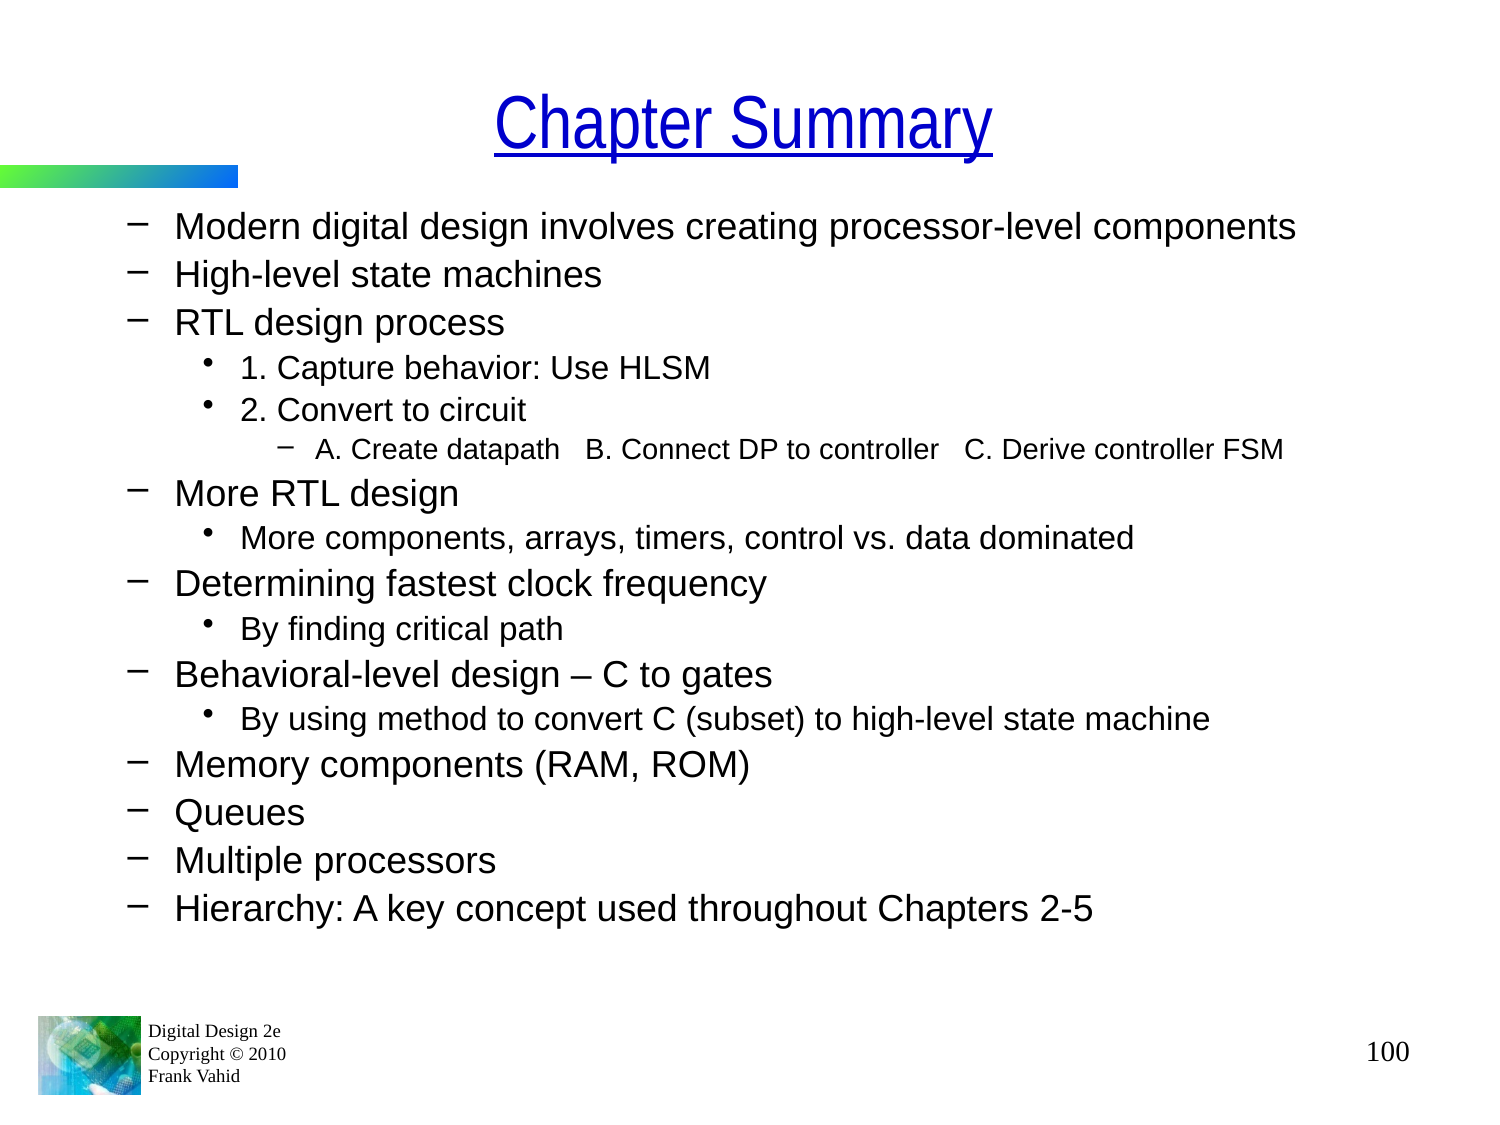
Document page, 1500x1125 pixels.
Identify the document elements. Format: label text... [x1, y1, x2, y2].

picture [38, 1016, 141, 1095]
list Modern digital design involves creating processor-level components High-level state machines RTL design process 1. Capture behavior: Use HLSM 2. Convert to circuit A. Create datapath B. Connect DP to controller C. Derive controller FSM More RTL design More components, arrays, timers, control vs. data dominated Determining fastest clock frequency By finding critical path Behavioral-level design – C to gates By using method to convert C (subset) to high-level state machine Memory components (RAM, ROM) Queues Multiple processors Hierarchy: A key concept used throughout Chapters 2-5 [37, 200, 1450, 1000]
title Chapter Summary [37, 50, 1450, 188]
slide_number 100 [1112, 1024, 1426, 1101]
